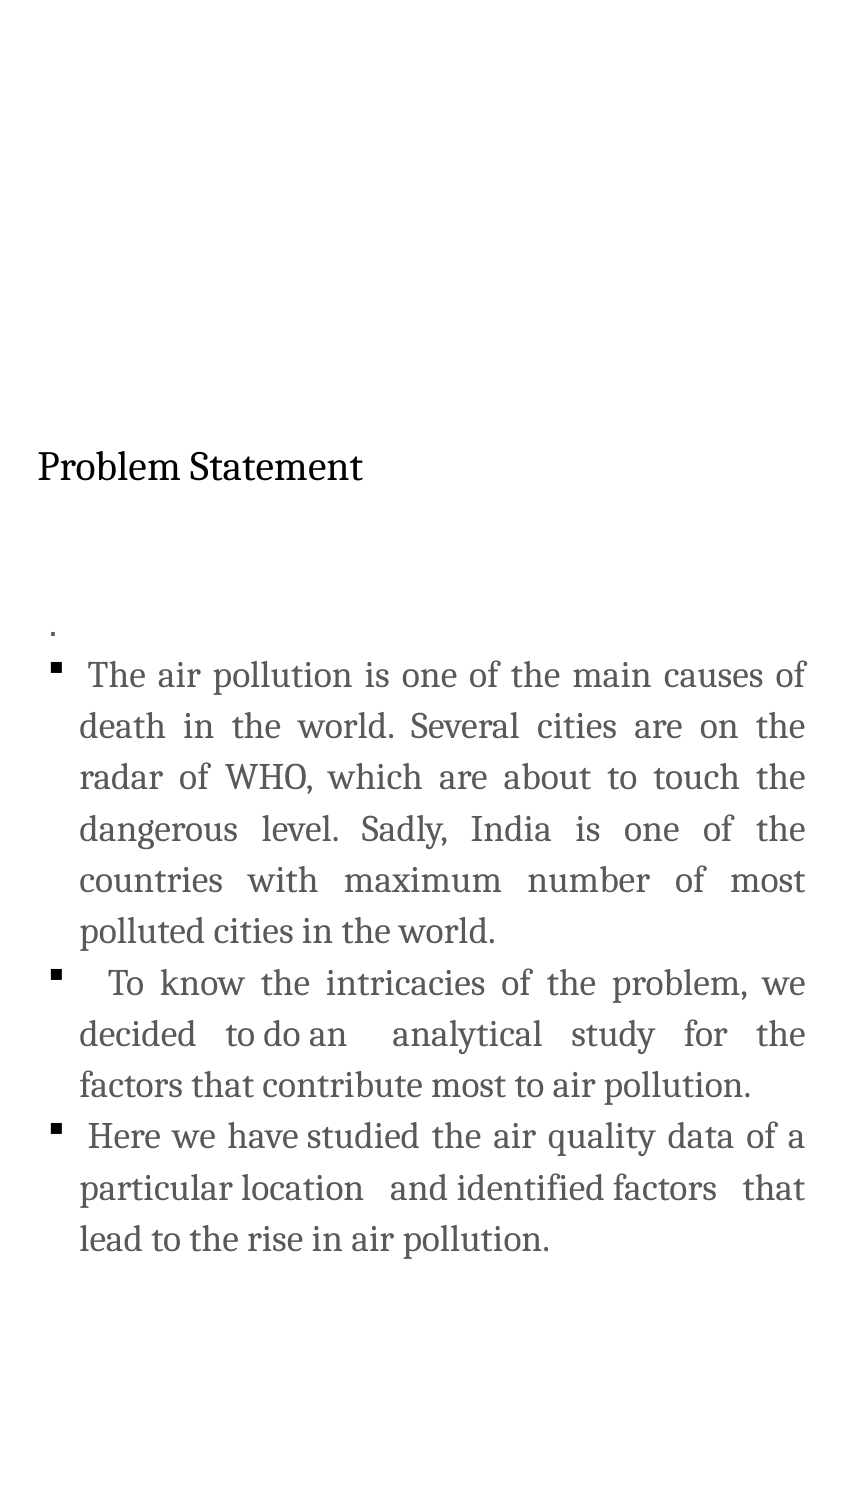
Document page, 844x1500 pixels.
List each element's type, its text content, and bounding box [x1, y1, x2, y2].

list . The air pollution is one of the main causes of death in the world. Several cities are on the radar of WHO, which are about to touch the dangerous level. Sadly, India is one of the countries with maximum number of most polluted cities in the world. To know the intricacies of the problem, we decided to do an analytical study for the factors that contribute most to air pollution. Here we have studied the air quality data of a particular location and identified factors that lead to the rise in air pollution. [28, 583, 815, 1211]
title Problem Statement [28, 430, 815, 583]
